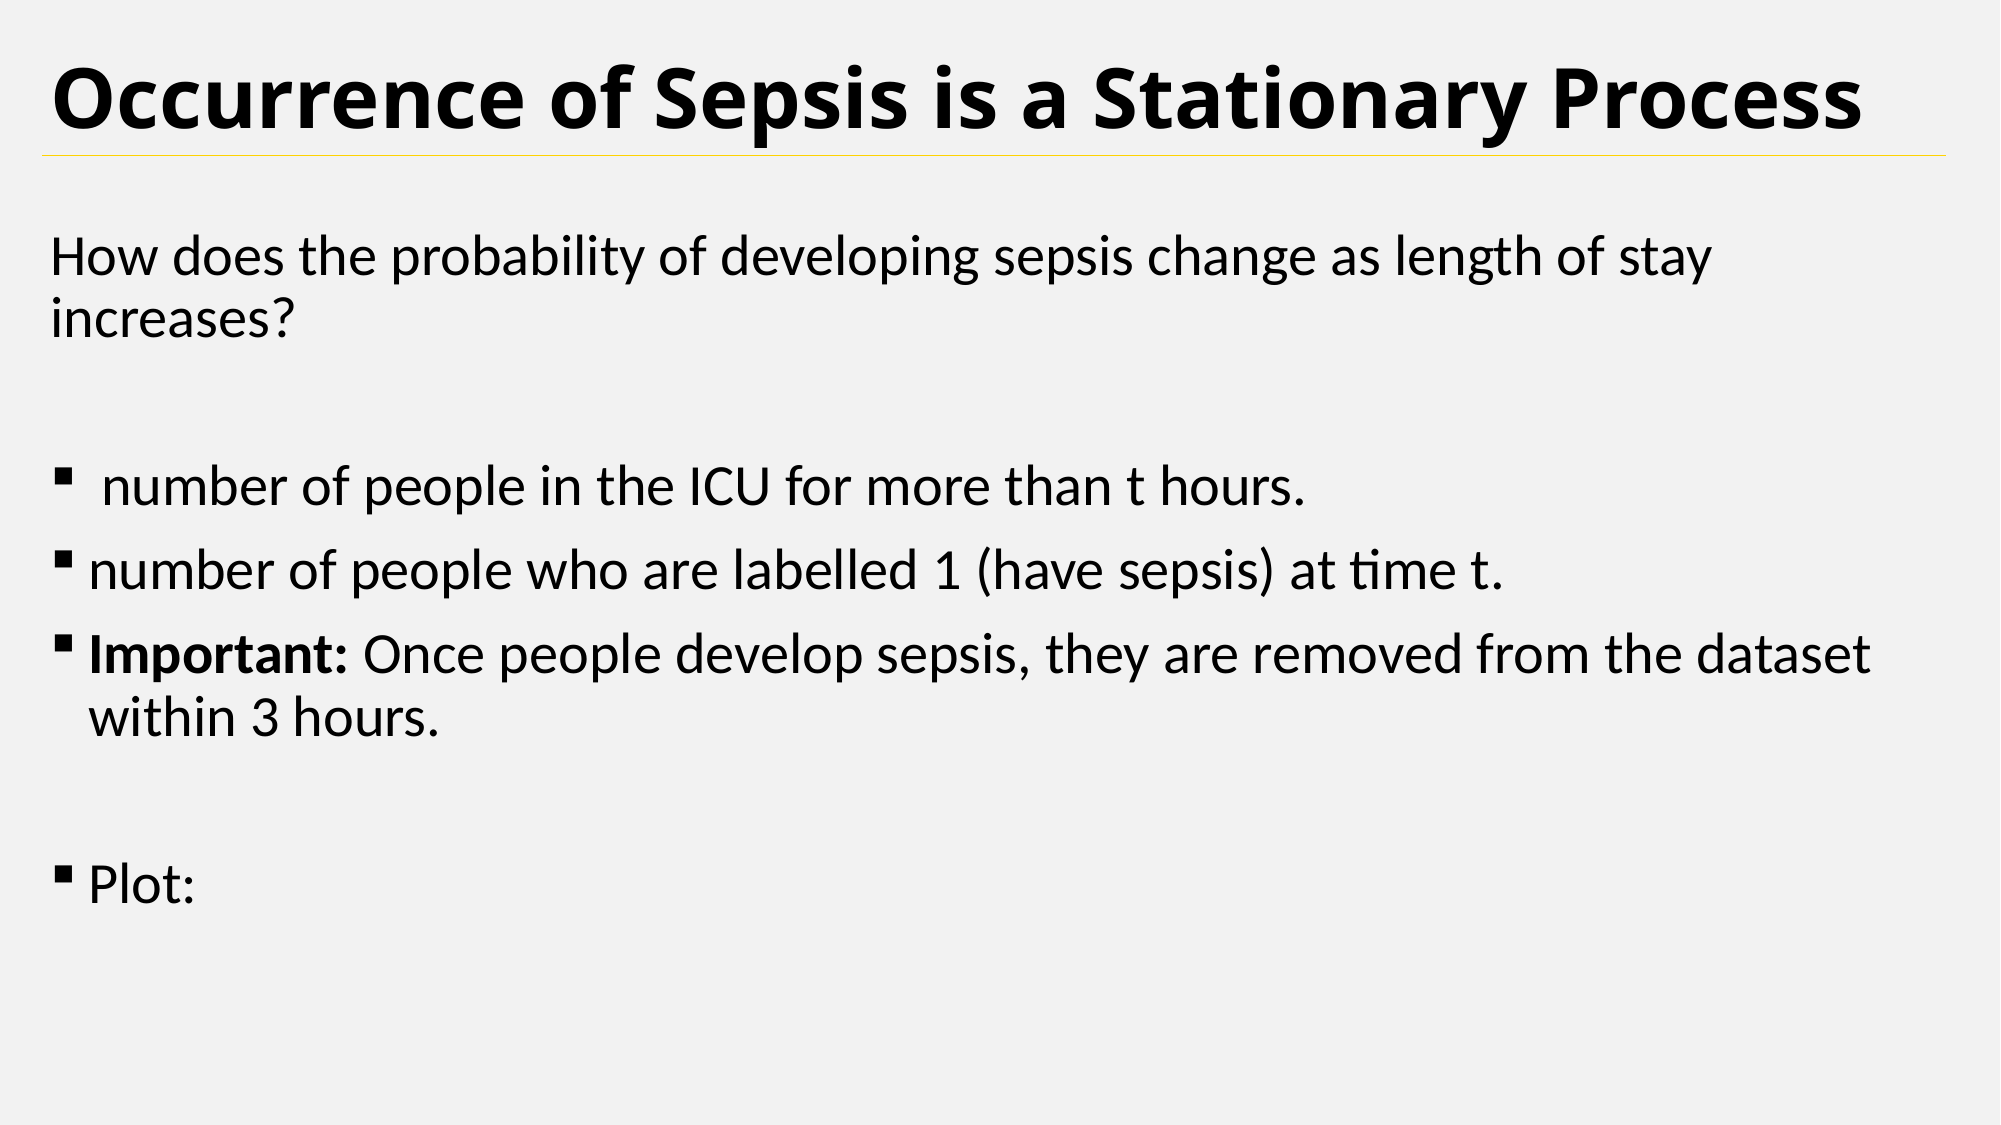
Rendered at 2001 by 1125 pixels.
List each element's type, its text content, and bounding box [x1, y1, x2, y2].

list Occurrence of Sepsis is a Stationary Process [35, 27, 1953, 176]
